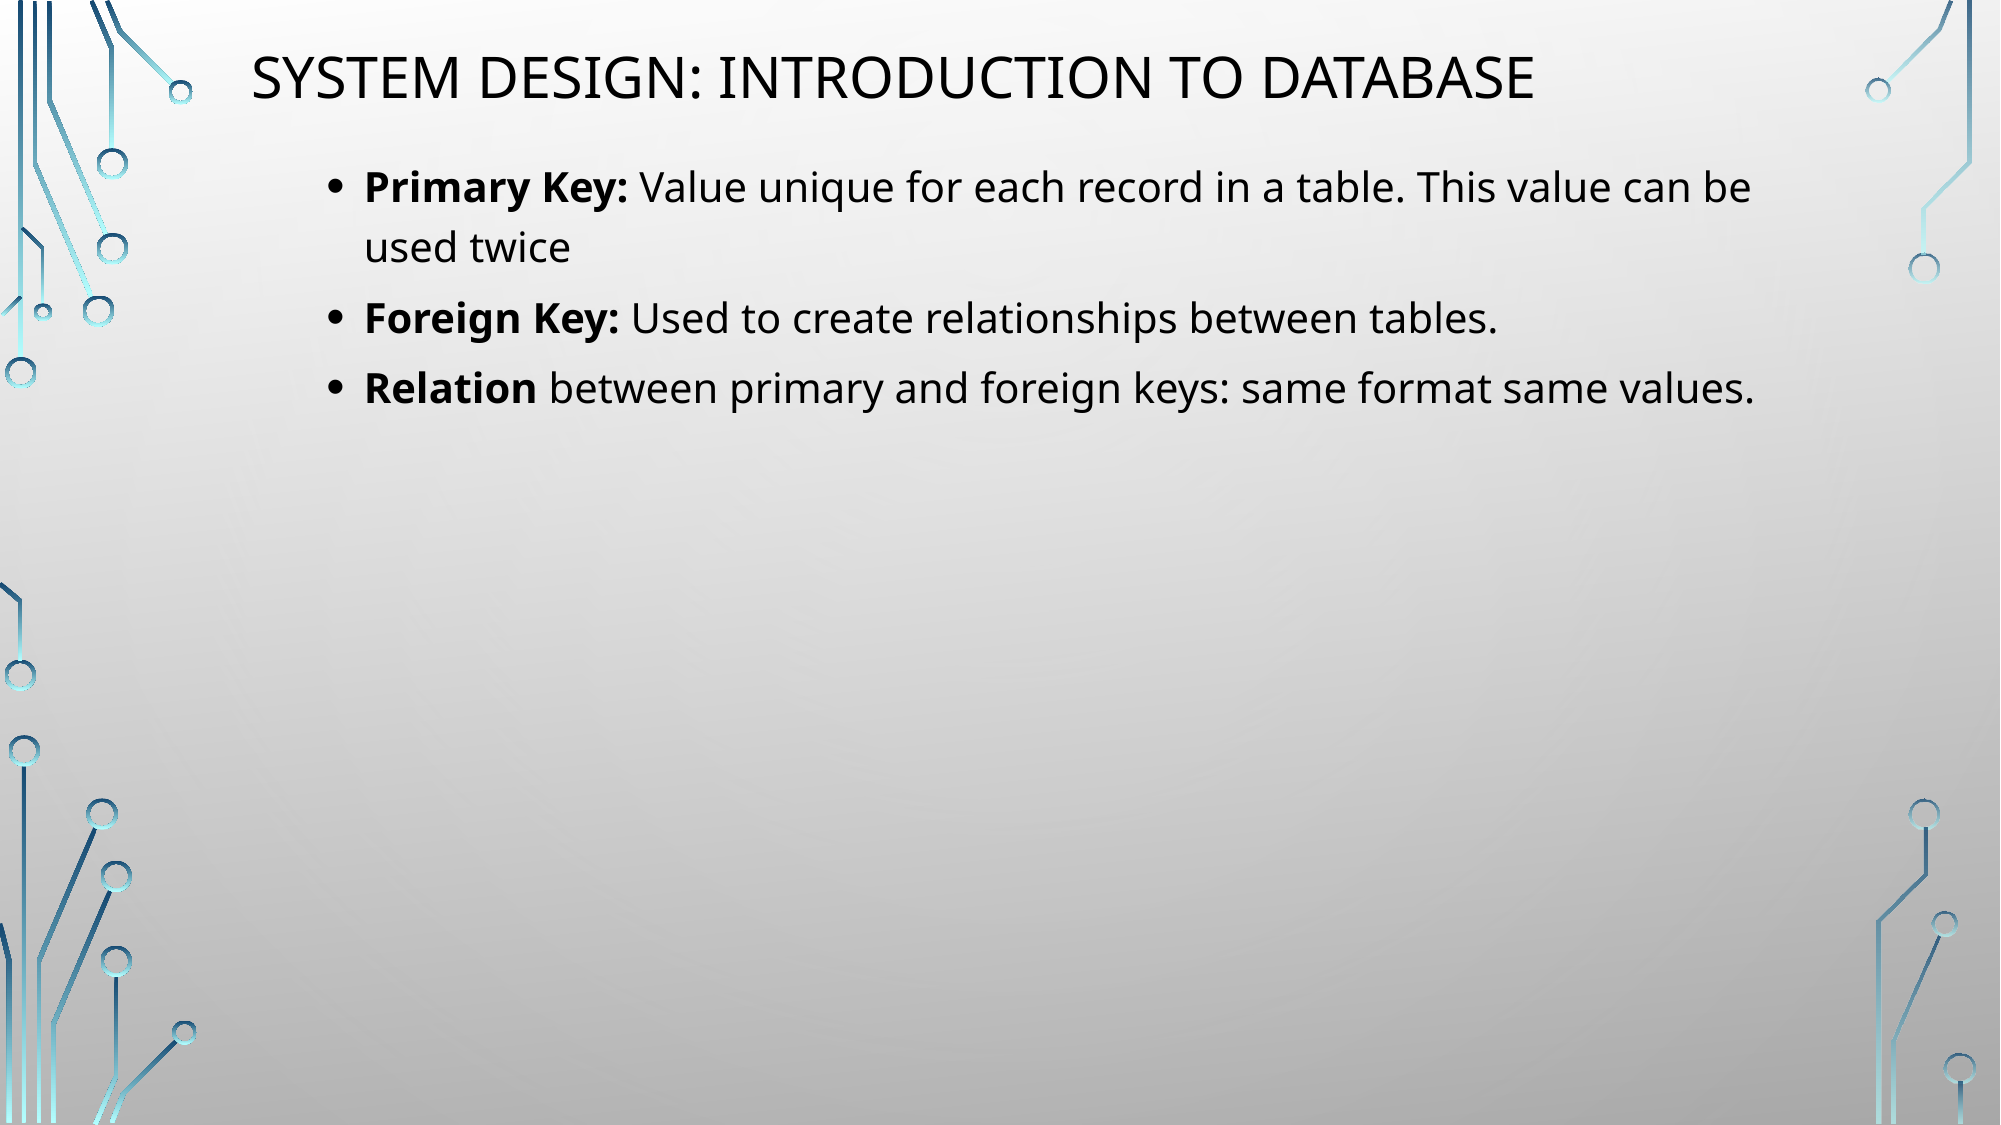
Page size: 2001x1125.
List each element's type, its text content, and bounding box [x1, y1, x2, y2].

list Primary Key: Value unique for each record in a table. This value can be used twice Foreign Key: Used to create relationships between tables. Relation between primary and foreign keys: same format same values. [236, 143, 1851, 1123]
title System Design: Introduction to Database [236, 41, 1862, 120]
